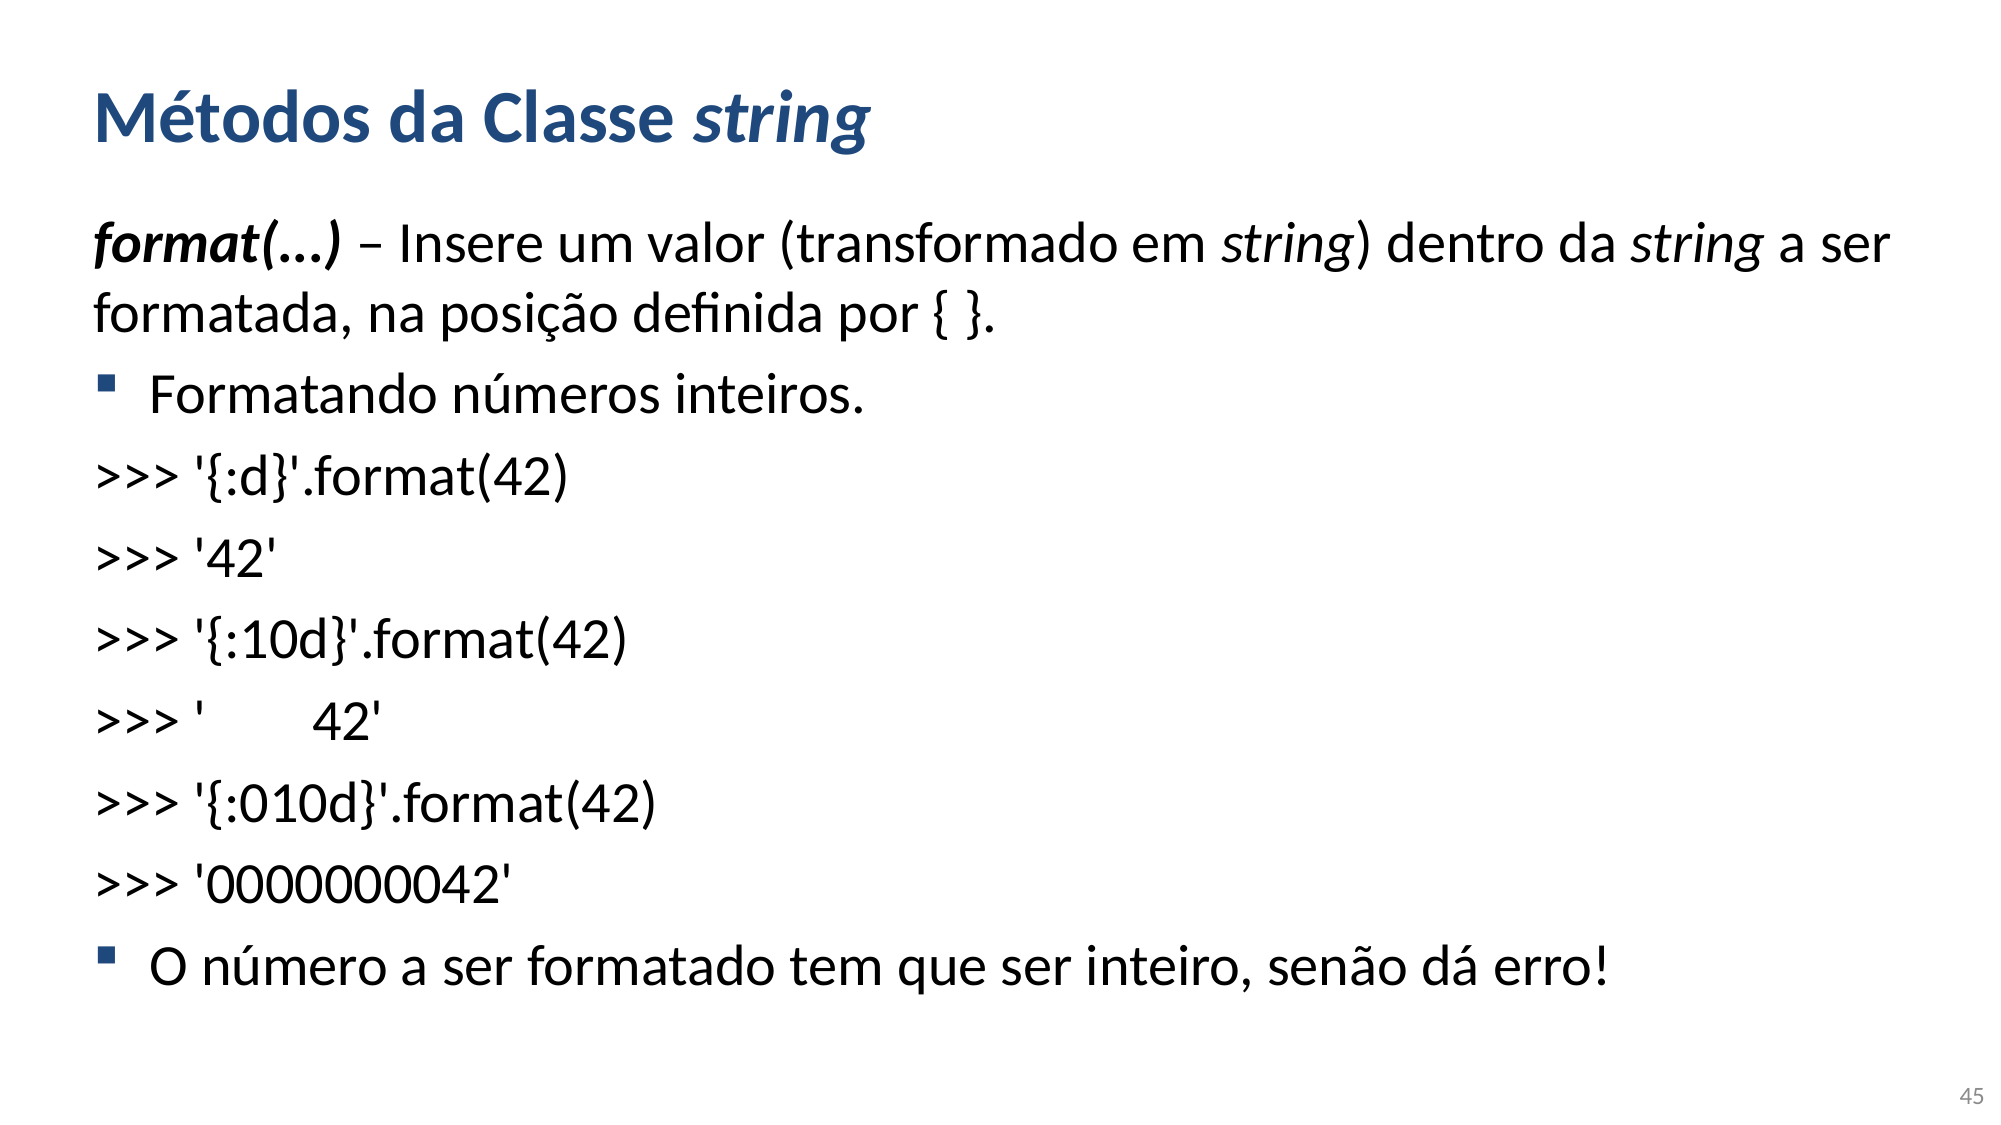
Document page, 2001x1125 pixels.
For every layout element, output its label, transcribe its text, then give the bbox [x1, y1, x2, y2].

list format(...) – Insere um valor (transformado em string) dentro da string a ser formatada, na posição definida por { }. Formatando números inteiros. >>> '{:d}'.format(42) >>> '42' >>> '{:10d}'.format(42) >>> ' 42' >>> '{:010d}'.format(42) >>> '0000000042' O número a ser formatado tem que ser inteiro, senão dá erro! [78, 196, 2000, 381]
text_box 45 [1650, 1065, 2000, 1125]
title Métodos da Classe string [78, 19, 1665, 196]
